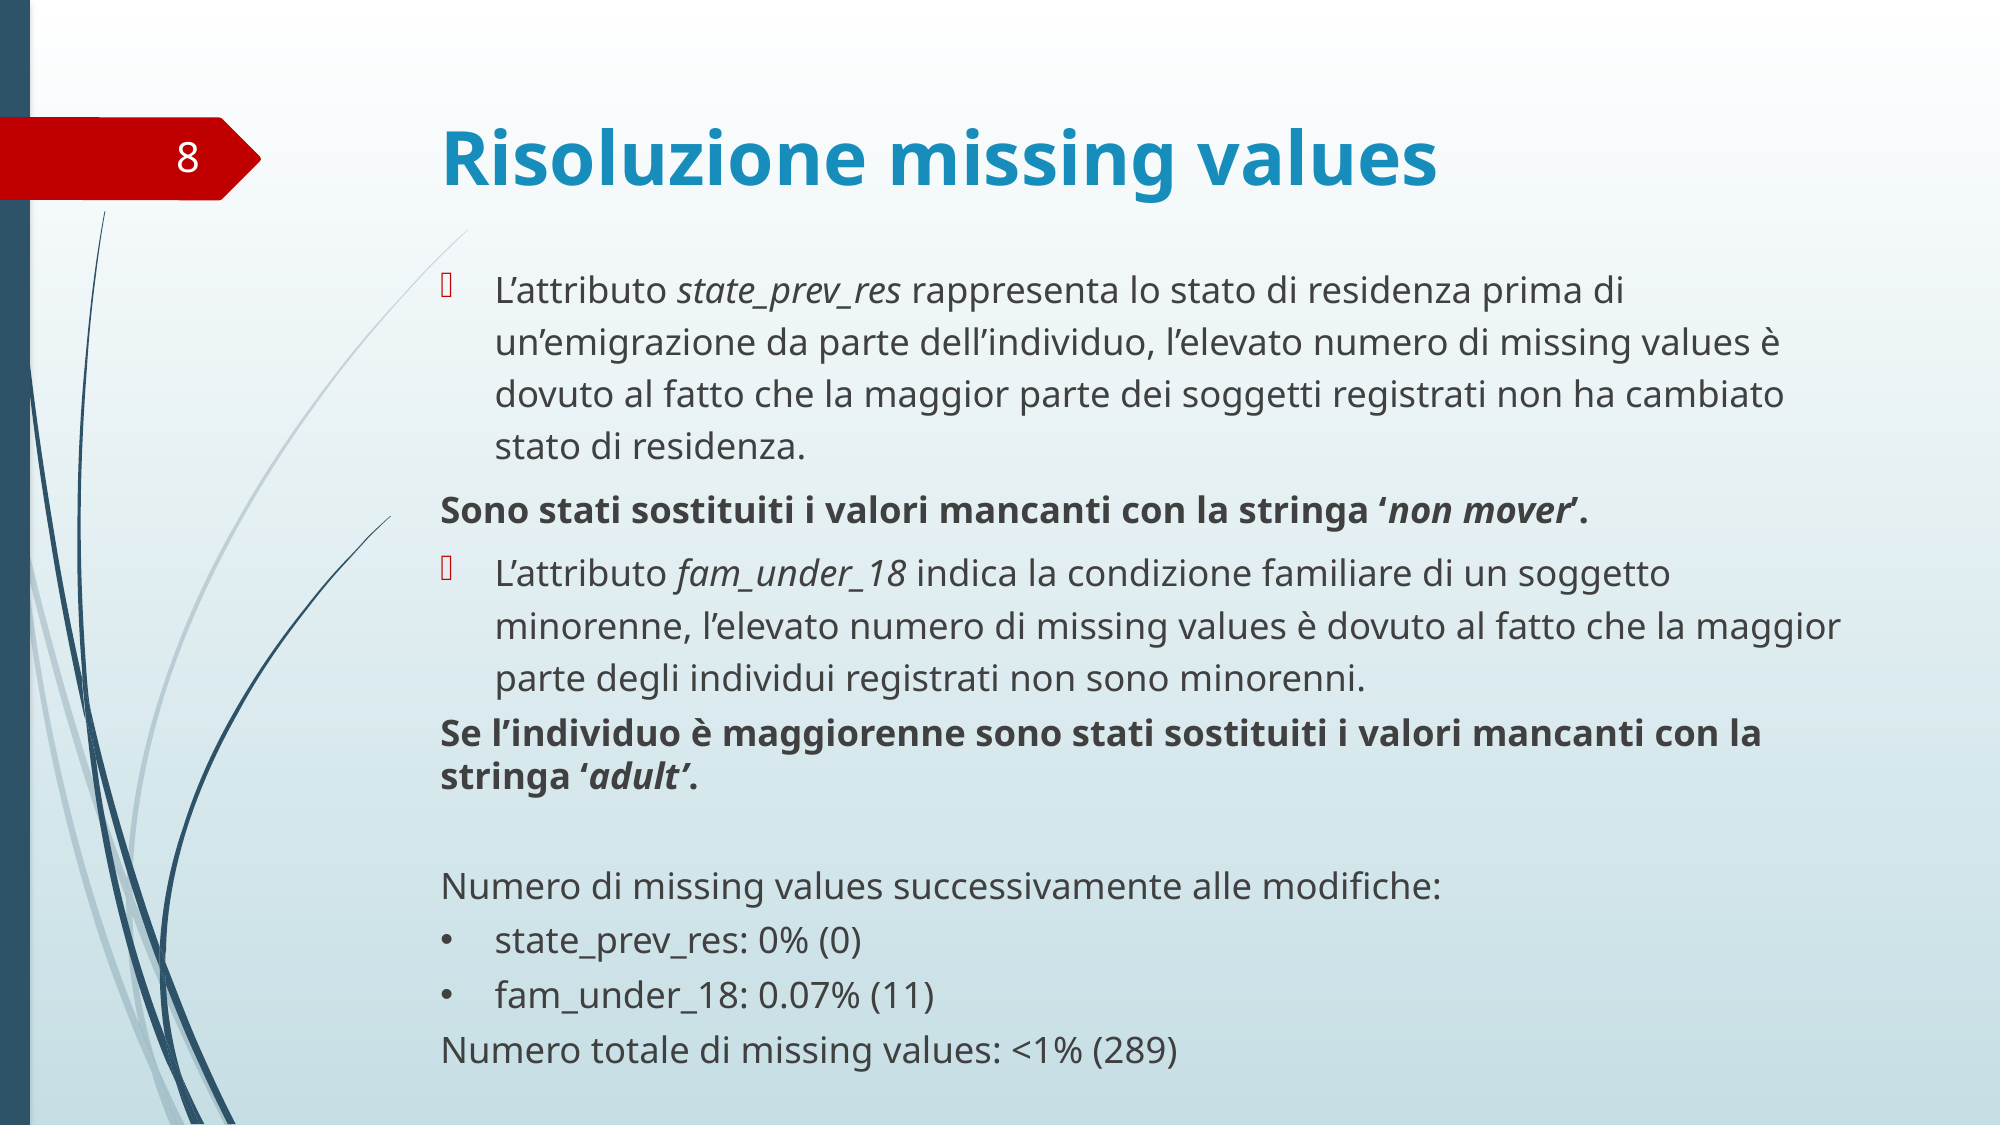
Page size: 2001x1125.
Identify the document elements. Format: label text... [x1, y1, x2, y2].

slide_number 8 [87, 129, 216, 190]
title Risoluzione missing values [425, 102, 1888, 250]
list L’attributo state_prev_res rappresenta lo stato di residenza prima di un’emigrazione da parte dell’individuo, l’elevato numero di missing values è dovuto al fatto che la maggior parte dei soggetti registrati non ha cambiato stato di residenza. Sono stati sostituiti i valori mancanti con la stringa ‘non mover’. L’attributo fam_under_18 indica la condizione familiare di un soggetto minorenne, l’elevato numero di missing values è dovuto al fatto che la maggior parte degli individui registrati non sono minorenni. Se l’individuo è maggiorenne sono stati sostituiti i valori mancanti con la stringa ‘adult’. Numero di missing values successivamente alle modifiche: state_prev_res: 0% (0) fam_under_18: 0.07% (11) Numero totale di missing values: <1% (289) [425, 250, 1888, 1088]
